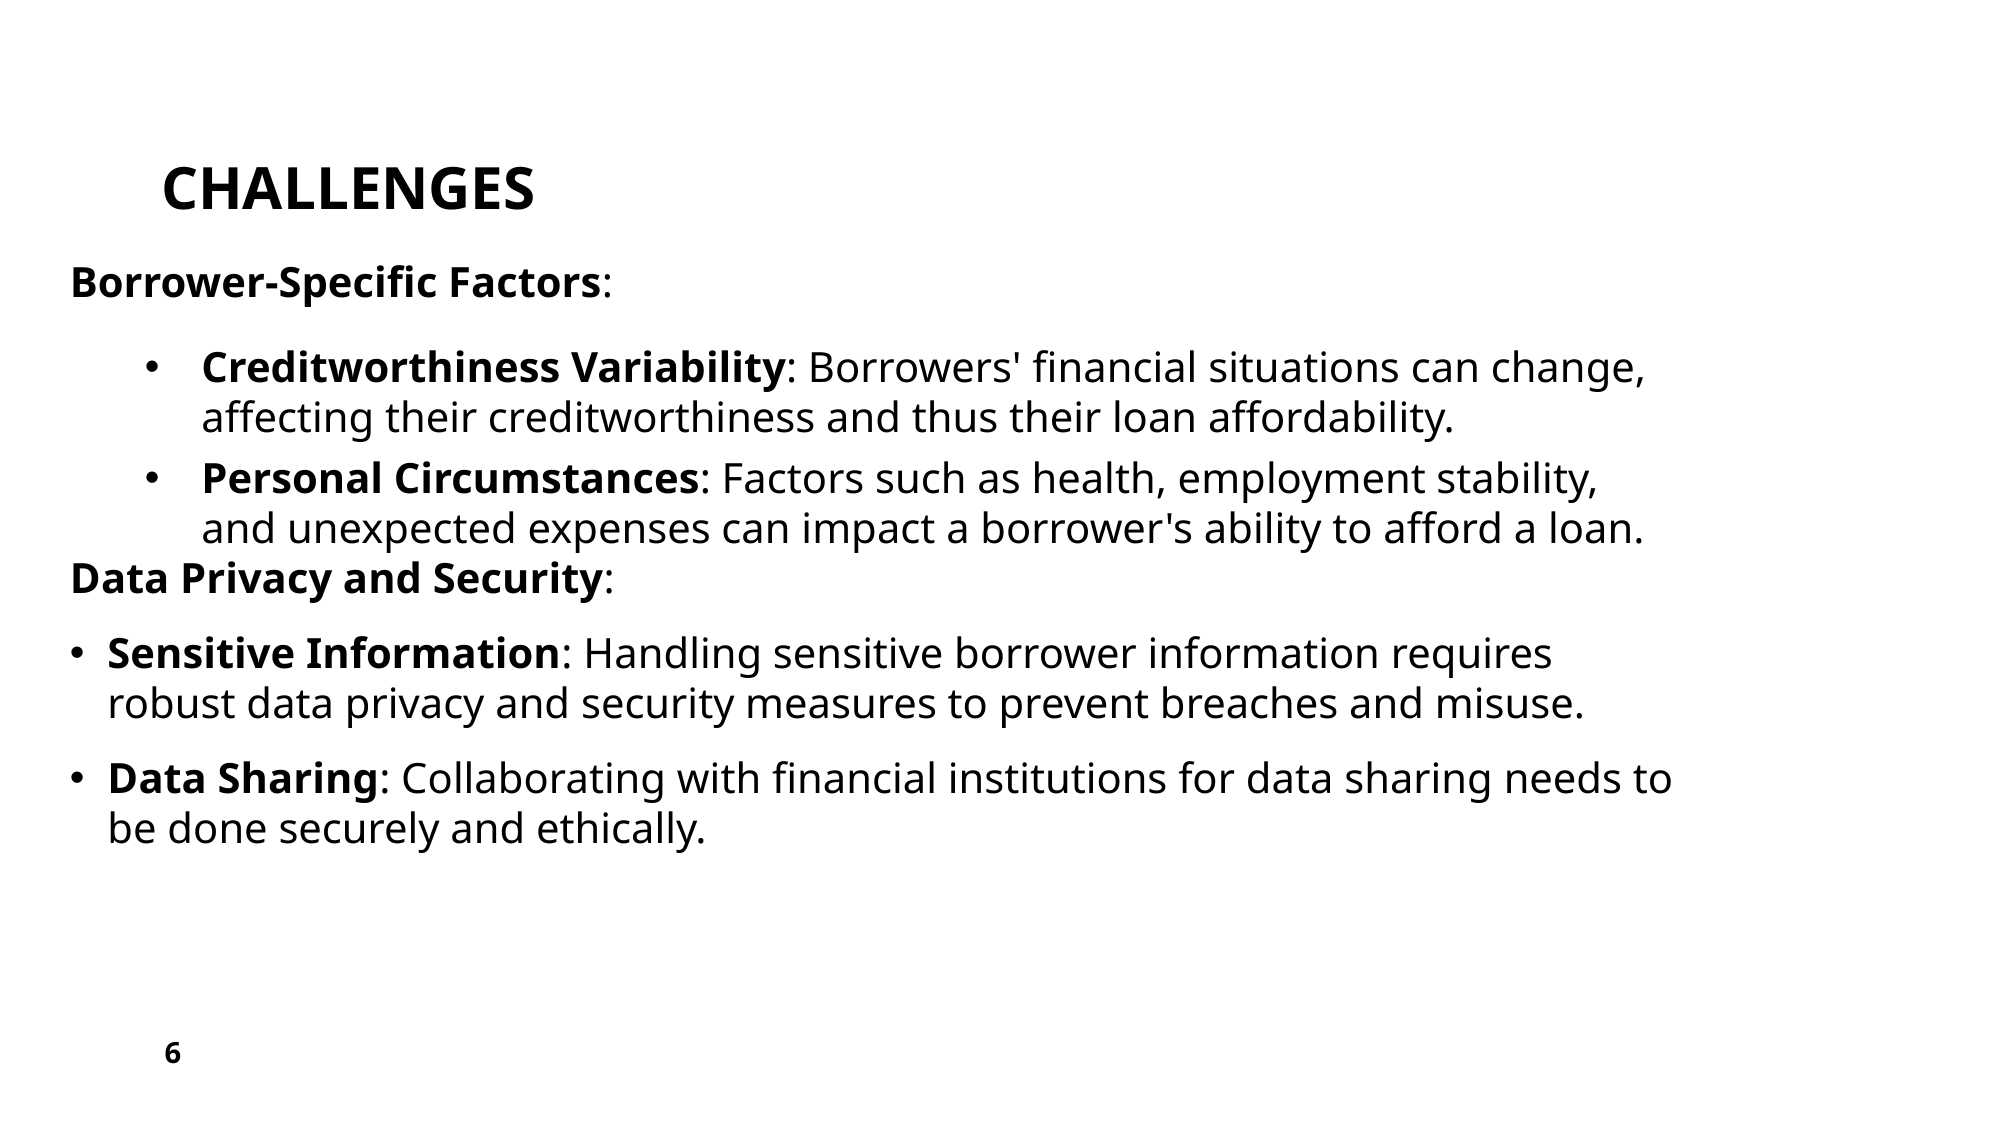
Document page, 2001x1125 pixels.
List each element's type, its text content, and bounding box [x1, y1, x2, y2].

list Borrower-Specific Factors: Creditworthiness Variability: Borrowers' financial situations can change, affecting their creditworthiness and thus their loan affordability. Personal Circumstances: Factors such as health, employment stability, and unexpected expenses can impact a borrower's ability to afford a loan. Data Privacy and Security: Sensitive Information: Handling sensitive borrower information requires robust data privacy and security measures to prevent breaches and misuse. Data Sharing: Collaborating with financial institutions for data sharing needs to be done securely and ethically. [55, 248, 1692, 1055]
title CHALLENGES [146, 11, 1508, 230]
slide_number 6 [149, 1024, 588, 1085]
